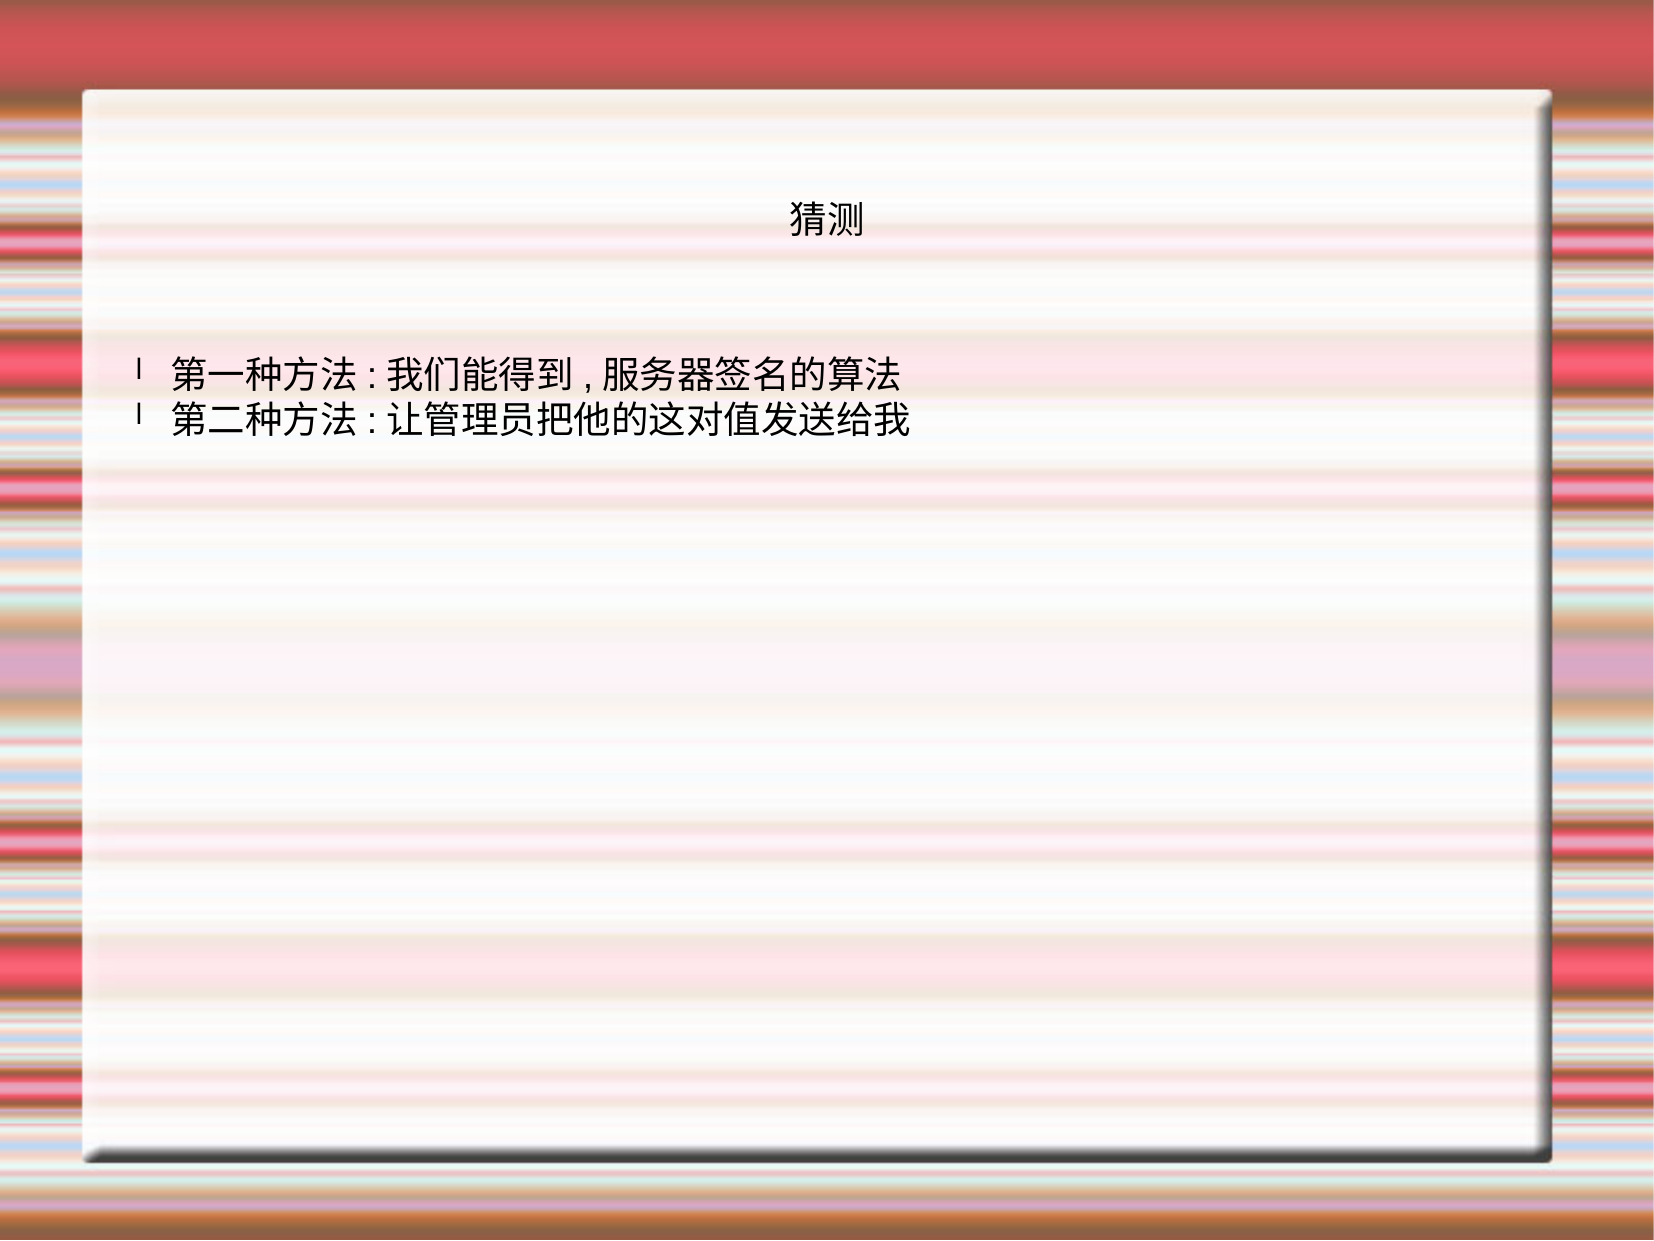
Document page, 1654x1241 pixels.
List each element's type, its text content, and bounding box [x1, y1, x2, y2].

text_box 第一种方法:我们能得到,服务器签名的算法 第二种方法:让管理员把他的这对值发送给我 [134, 350, 1516, 1132]
picture [0, 0, 1654, 1240]
text_box 猜测 [121, 114, 1534, 322]
